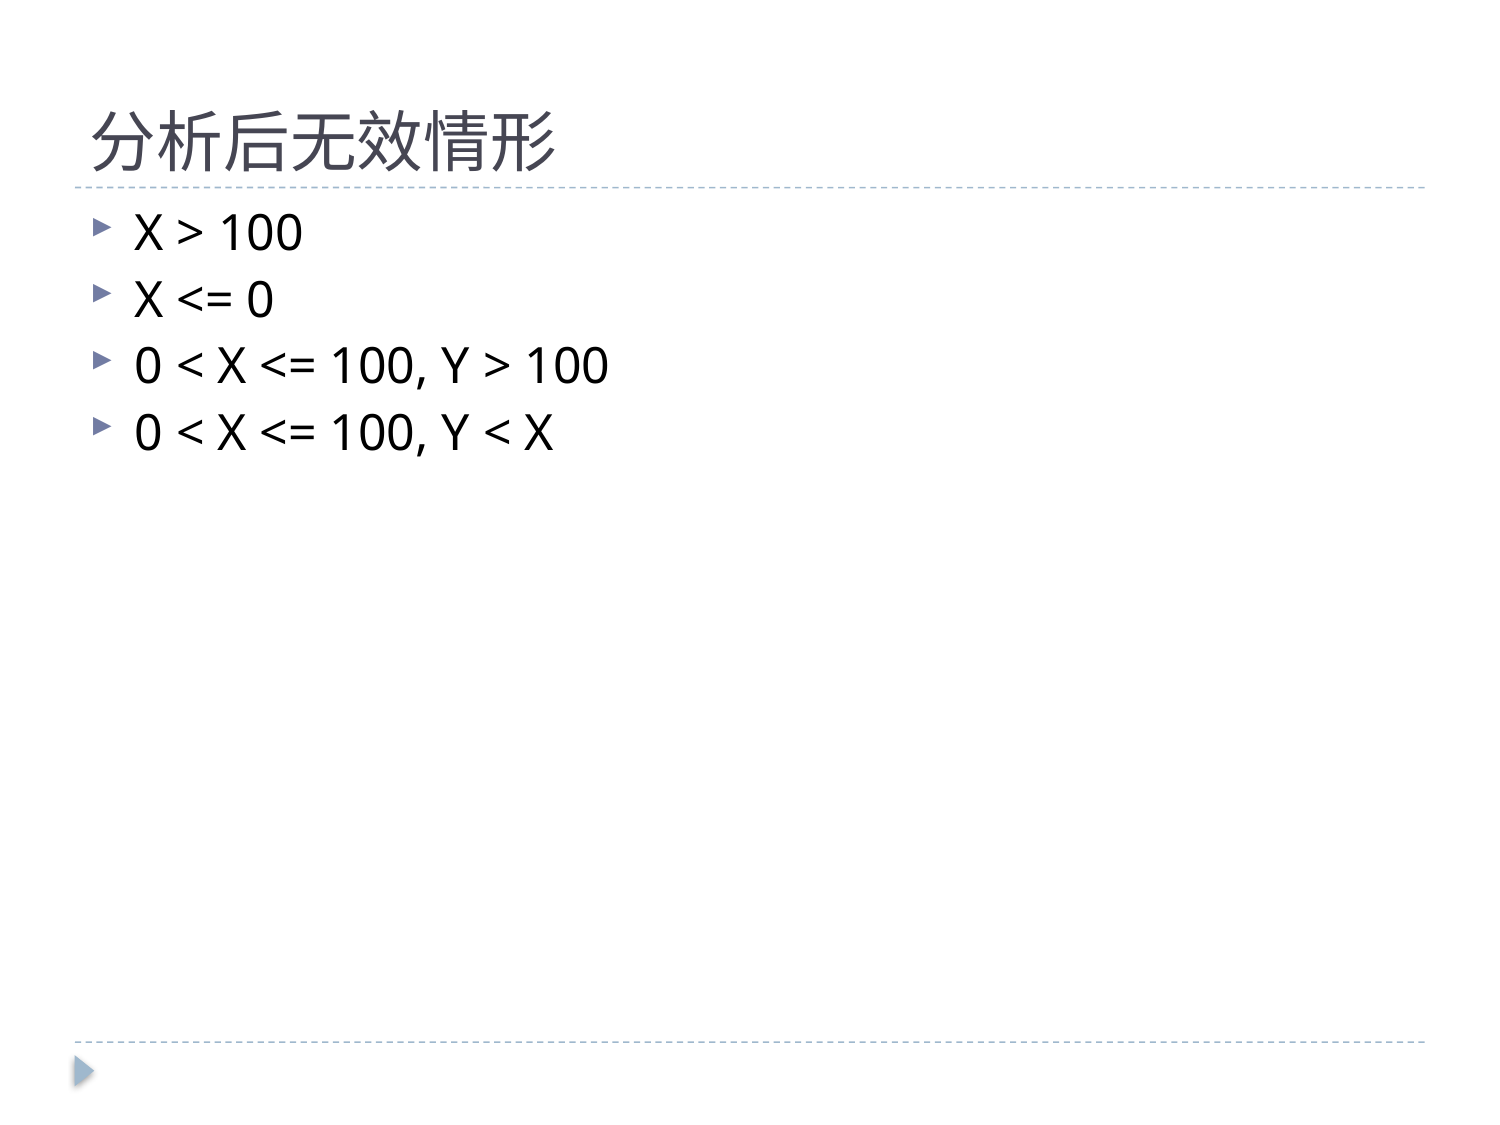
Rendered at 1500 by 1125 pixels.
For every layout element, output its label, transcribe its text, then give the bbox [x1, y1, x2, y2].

list X > 100 X <= 0 0 < X <= 100, Y > 100 0 < X <= 100, Y < X [75, 200, 1425, 1006]
title 分析后无效情形 [75, 24, 1425, 188]
